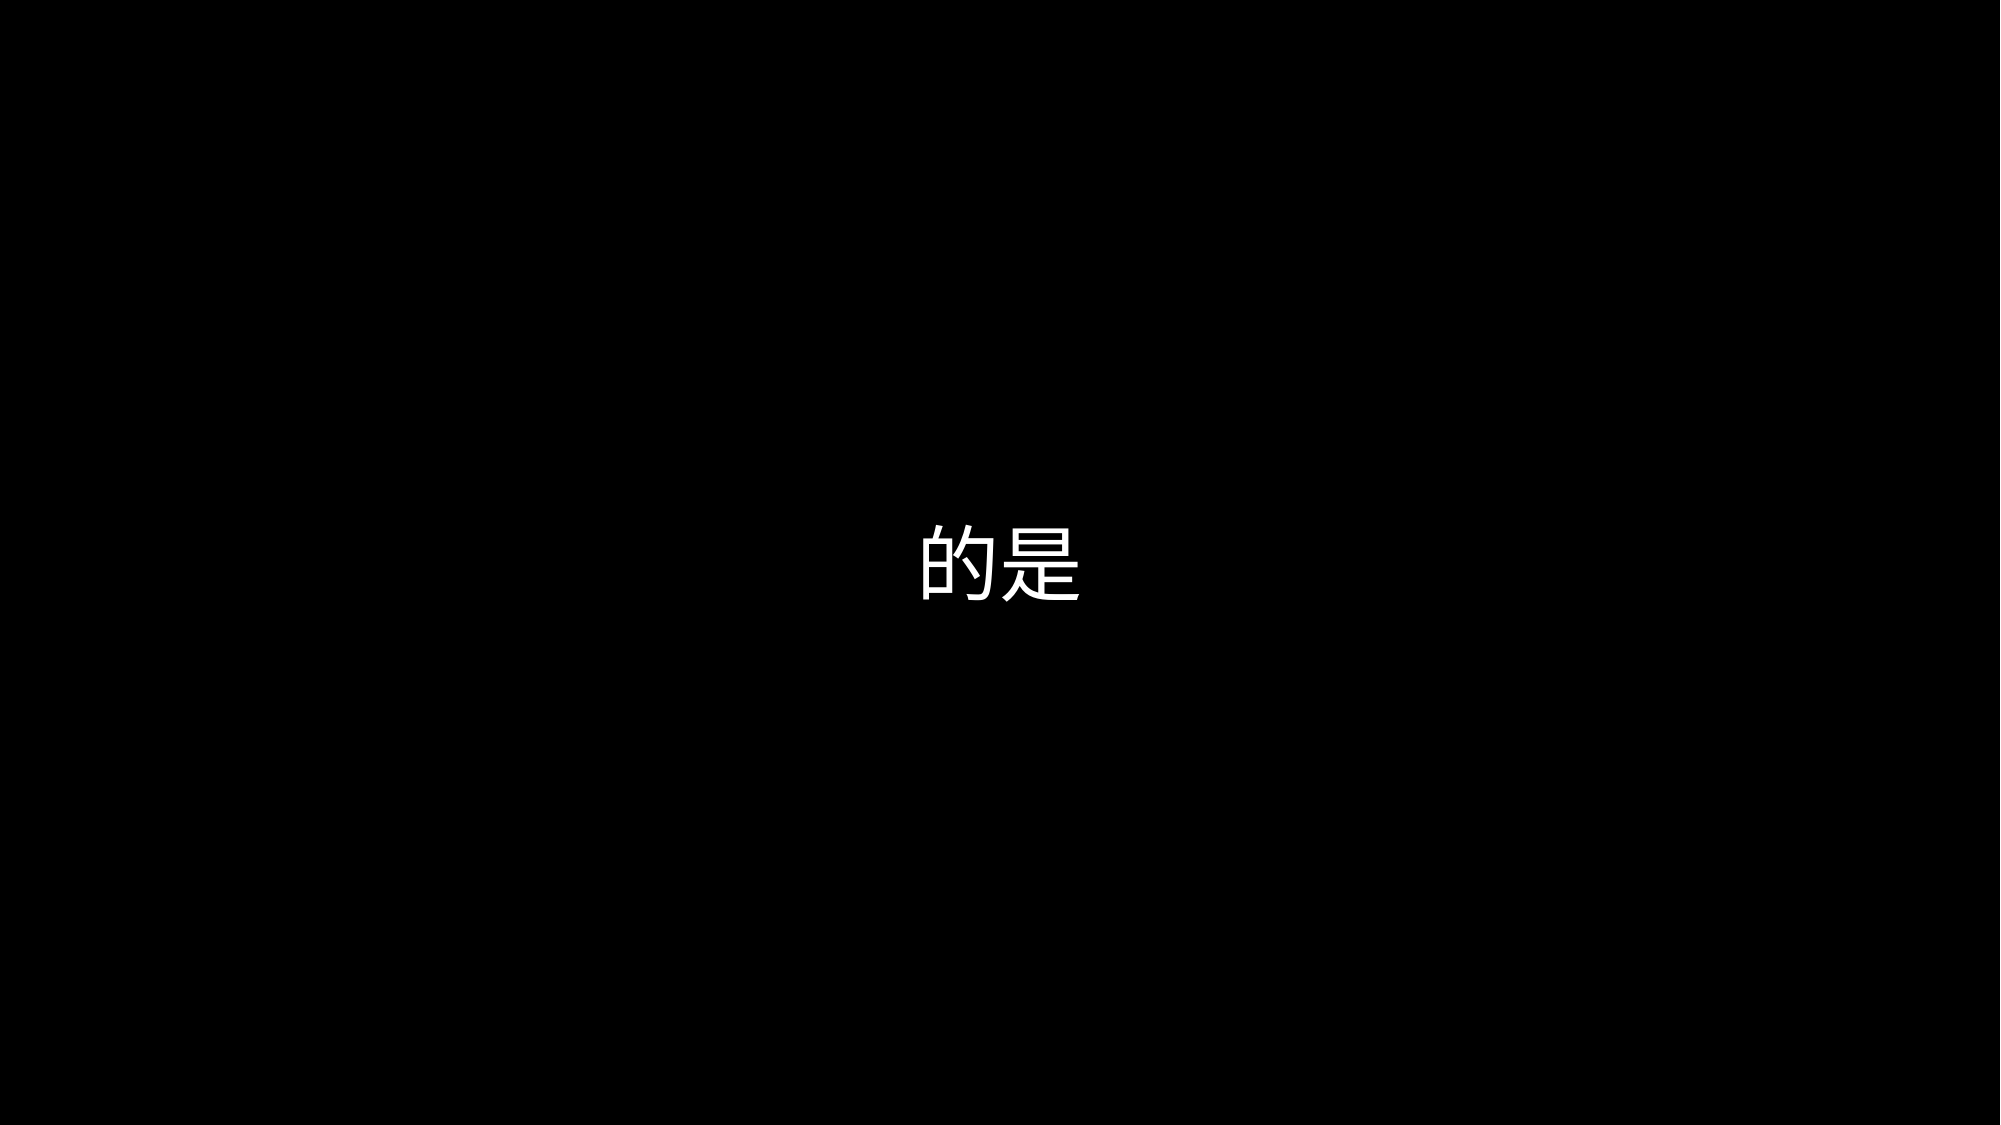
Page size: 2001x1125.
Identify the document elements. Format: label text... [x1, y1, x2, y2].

text_box 的是 [901, 504, 1099, 620]
